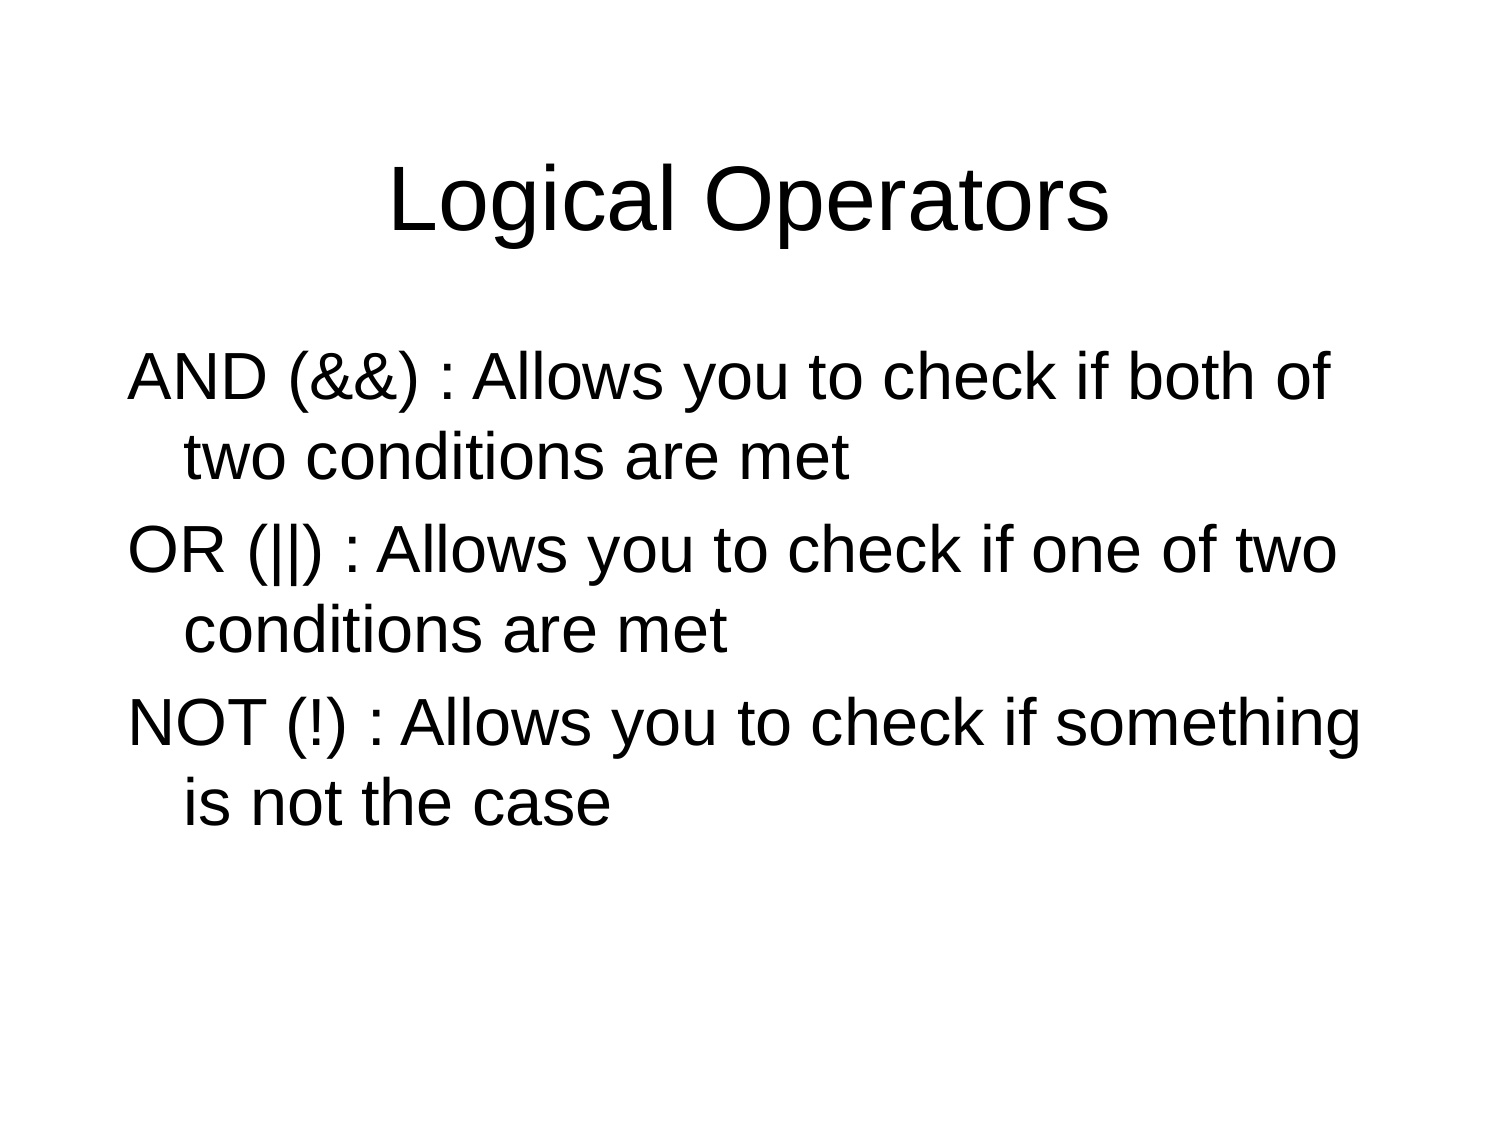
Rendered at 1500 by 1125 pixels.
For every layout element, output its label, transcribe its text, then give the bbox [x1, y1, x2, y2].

title Logical Operators [112, 99, 1388, 288]
list AND (&&) : Allows you to check if both of two conditions are met OR (||) : Allows you to check if one of two conditions are met NOT (!) : Allows you to check if something is not the case [112, 324, 1388, 1000]
